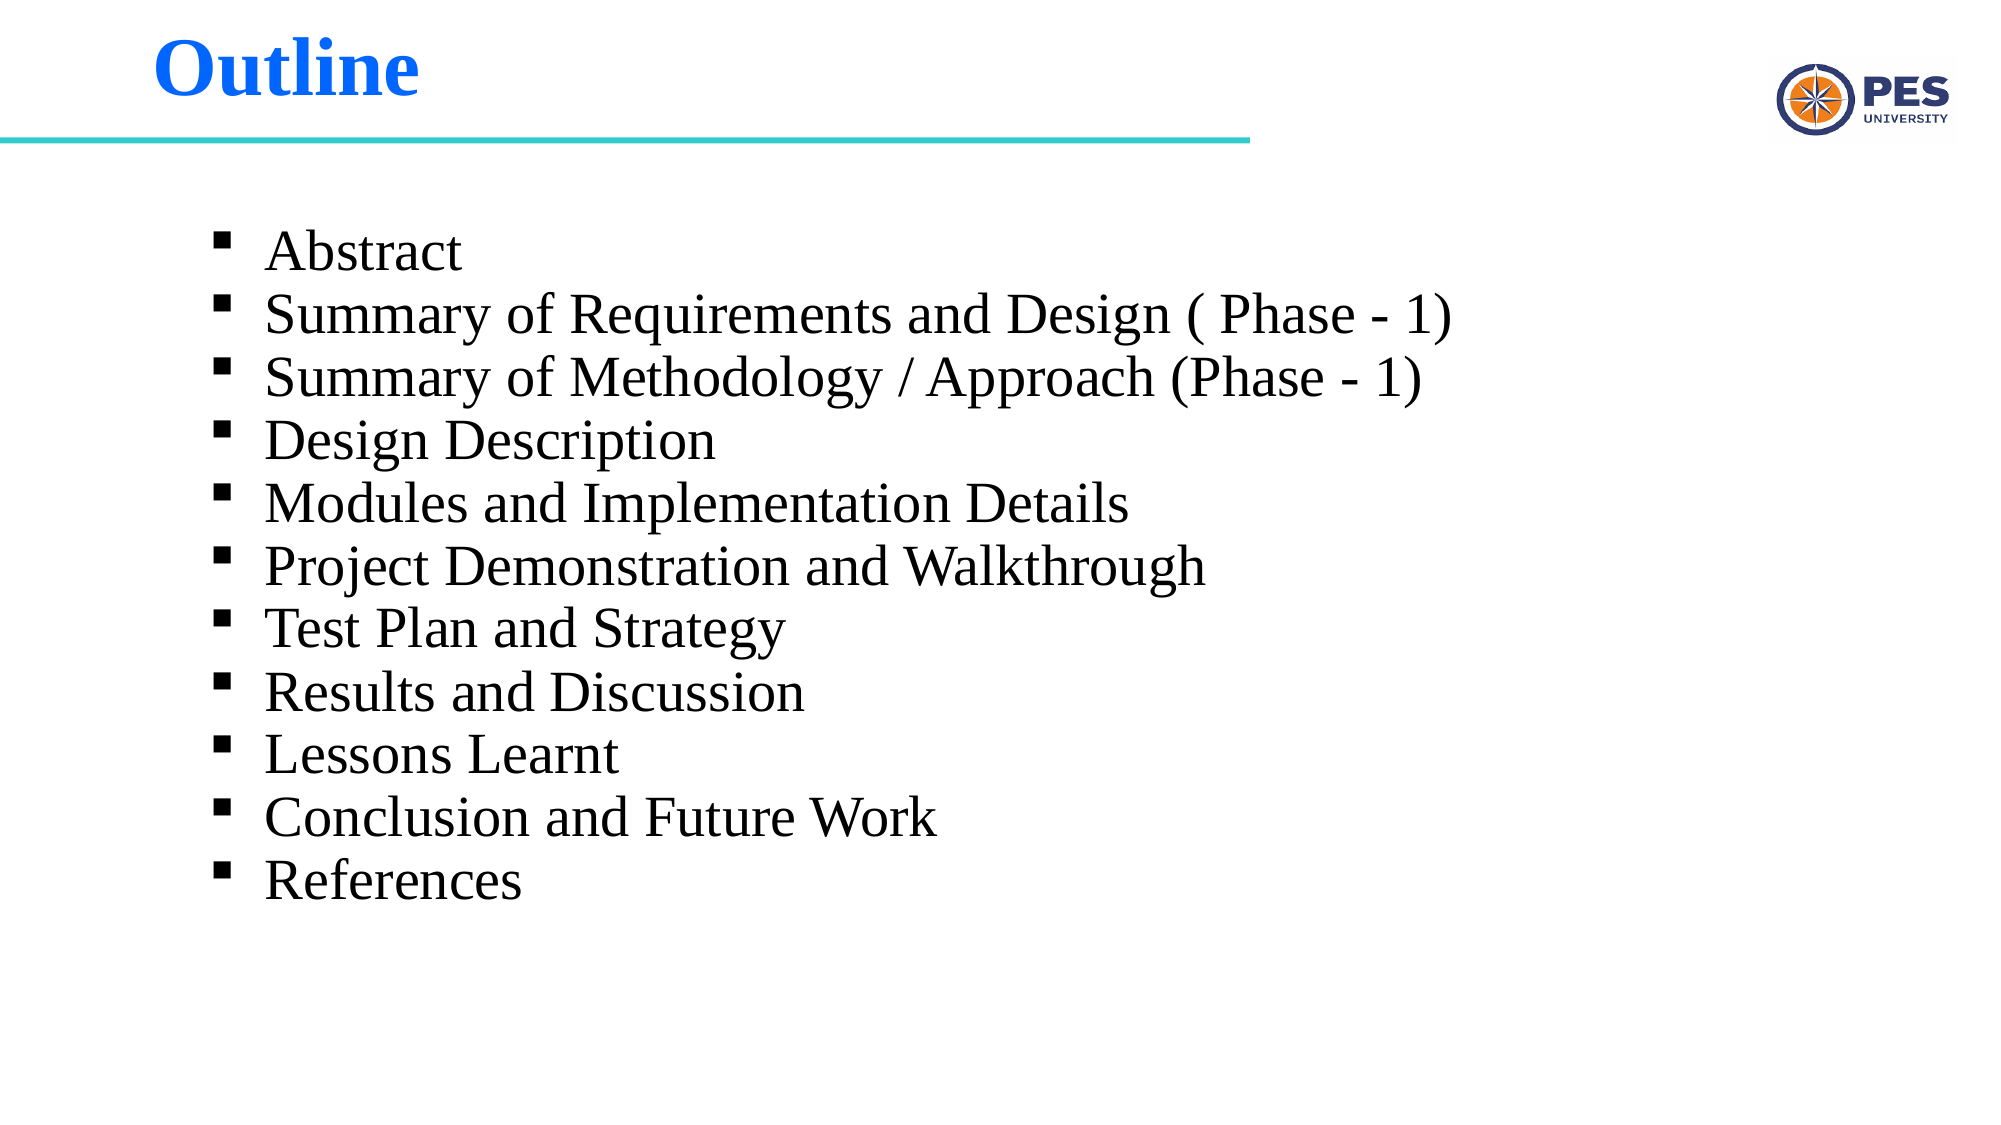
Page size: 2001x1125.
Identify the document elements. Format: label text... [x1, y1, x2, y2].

title Outline [137, 0, 1863, 138]
picture [1767, 55, 1958, 144]
list Abstract Summary of Requirements and Design ( Phase - 1) Summary of Methodology / Approach (Phase - 1) Design Description Modules and Implementation Details Project Demonstration and Walkthrough Test Plan and Strategy Results and Discussion Lessons Learnt Conclusion and Future Work References [137, 212, 1863, 1014]
